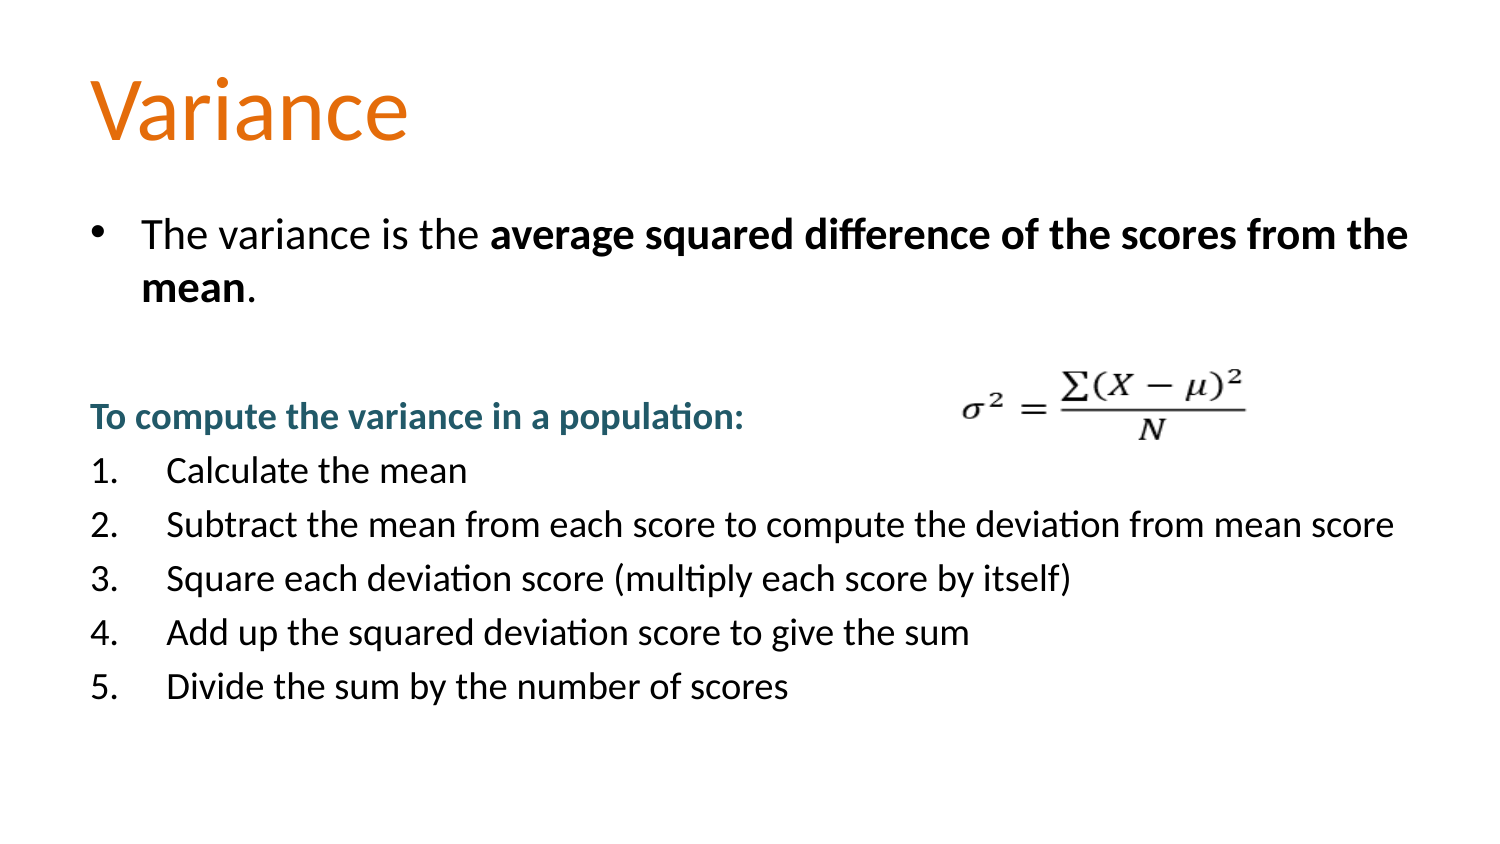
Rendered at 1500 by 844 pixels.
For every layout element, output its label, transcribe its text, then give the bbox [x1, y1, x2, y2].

list The variance is the average squared difference of the scores from the mean. To compute the variance in a population: Calculate the mean Subtract the mean from each score to compute the deviation from mean score Square each deviation score (multiply each score by itself) Add up the squared deviation score to give the sum Divide the sum by the number of scores [75, 196, 1425, 754]
picture [912, 327, 1294, 460]
title Variance [75, 33, 1425, 175]
